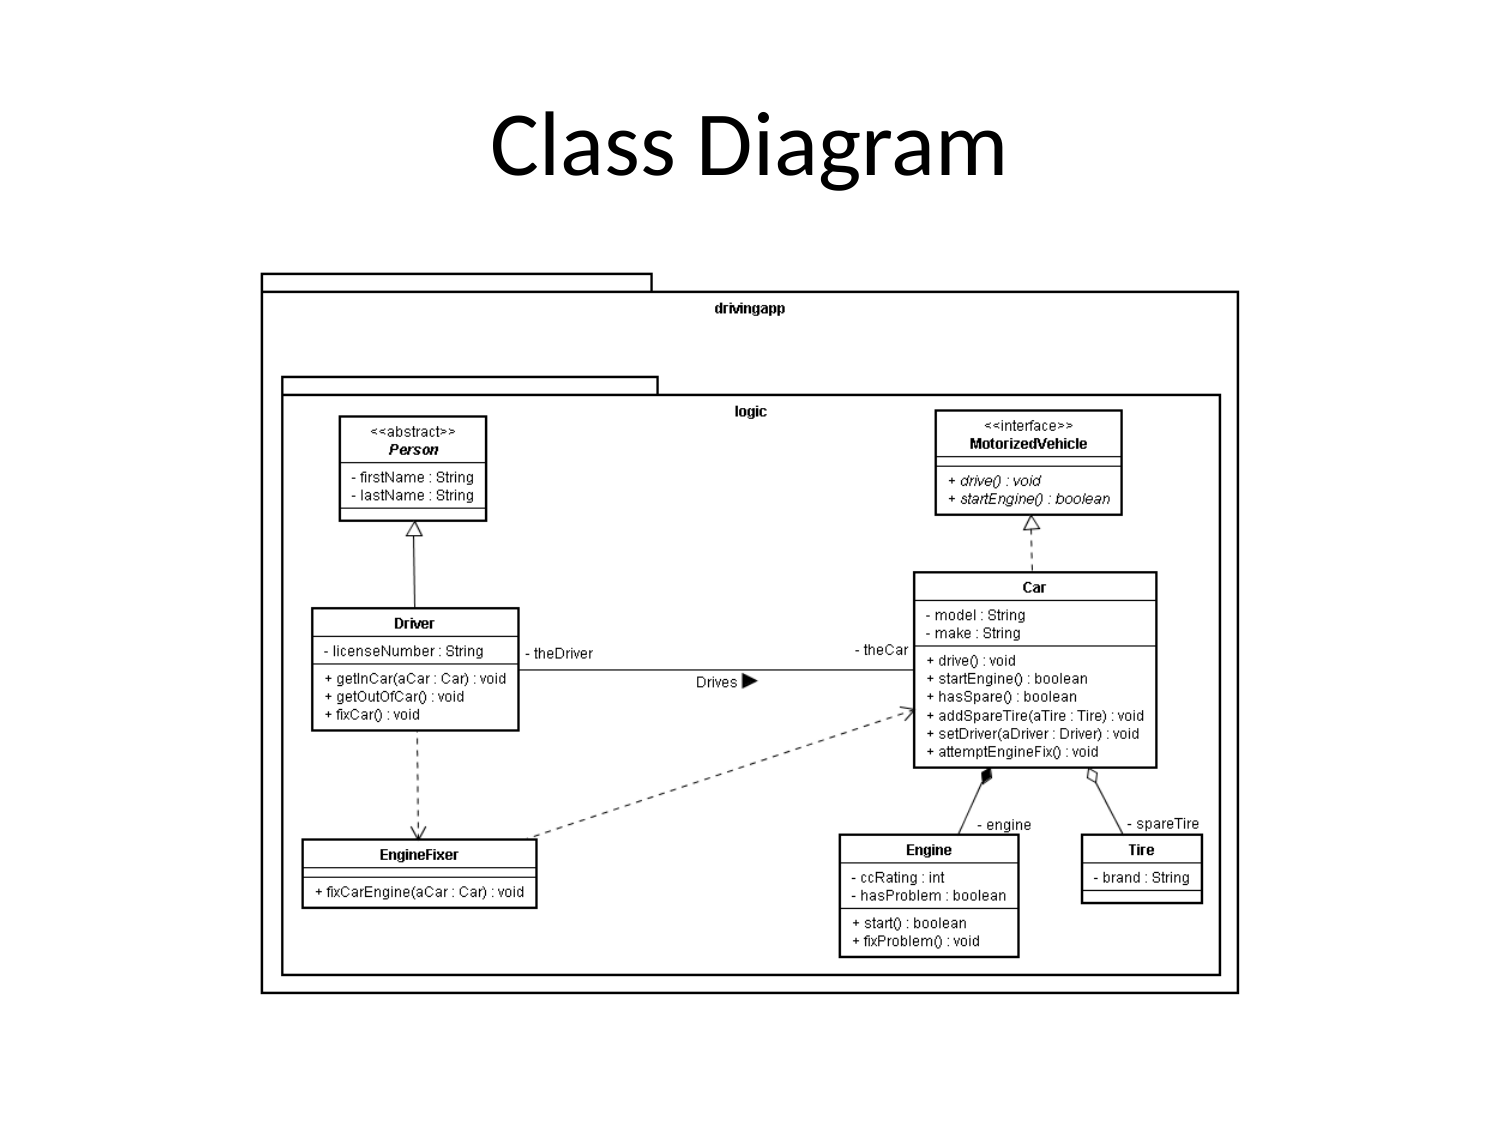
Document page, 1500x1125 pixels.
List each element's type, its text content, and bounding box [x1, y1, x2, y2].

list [250, 262, 1250, 1006]
title Class Diagram [75, 45, 1425, 233]
